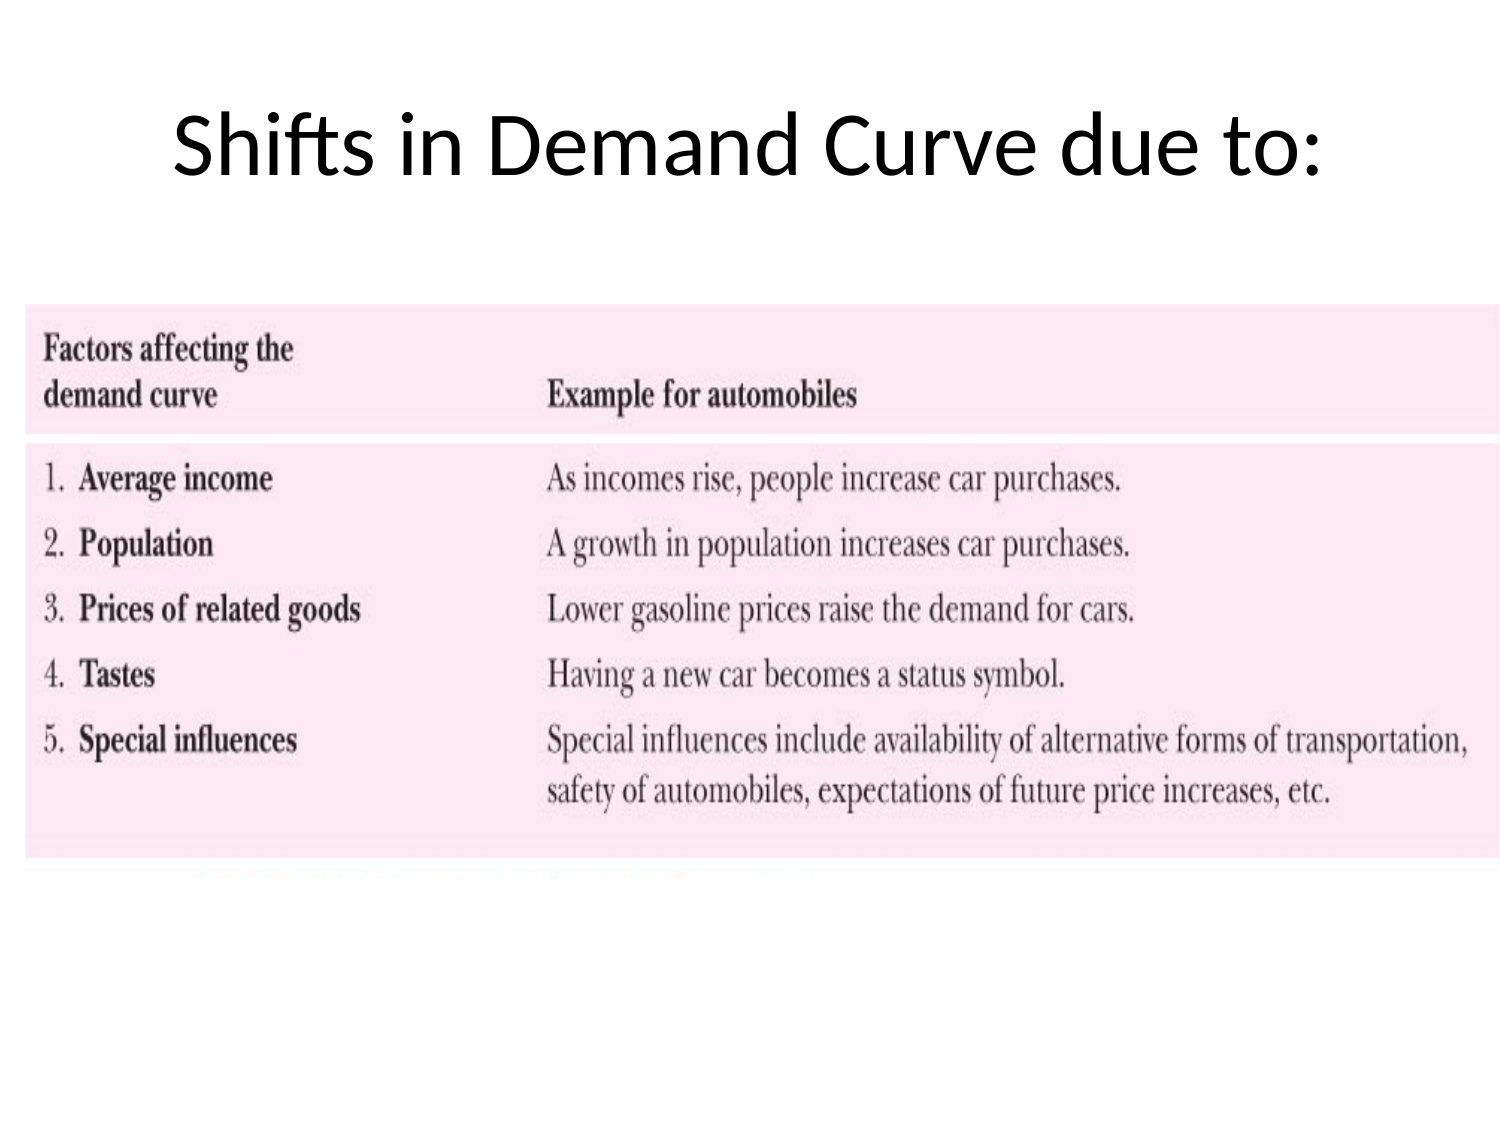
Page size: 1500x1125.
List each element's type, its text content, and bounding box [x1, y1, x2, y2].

title Shifts in Demand Curve due to: [75, 45, 1425, 233]
picture [25, 304, 1500, 880]
